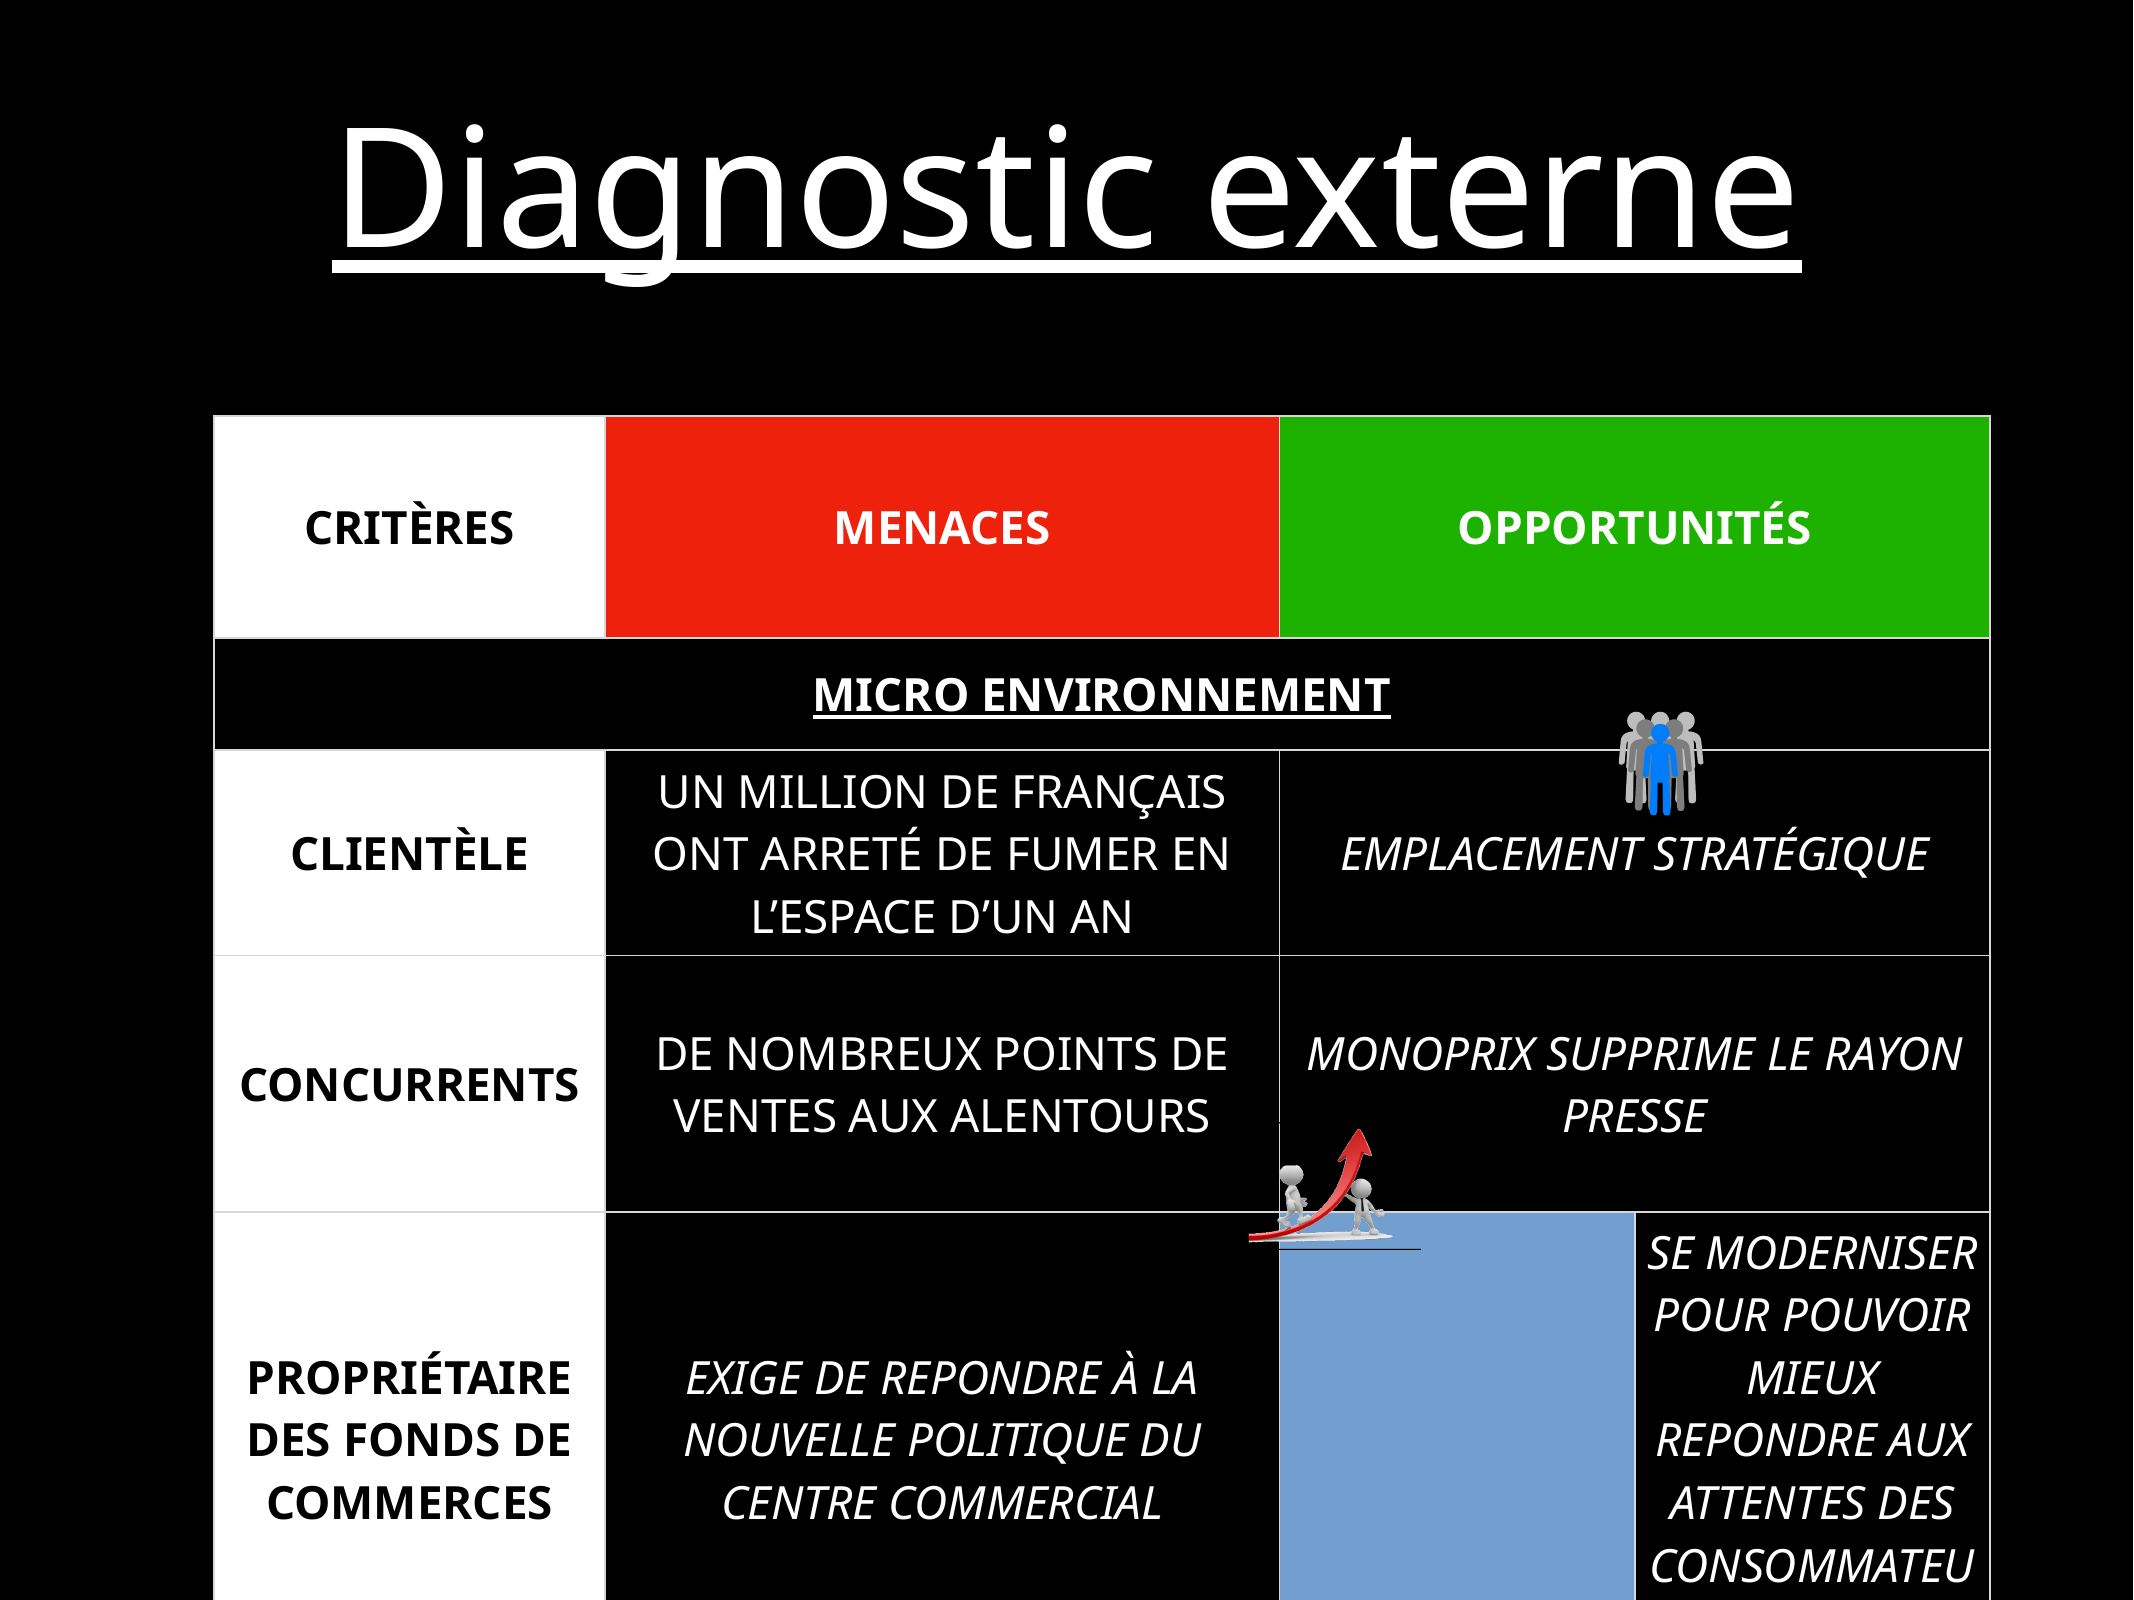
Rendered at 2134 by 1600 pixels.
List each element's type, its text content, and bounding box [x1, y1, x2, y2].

table_cell SE MODERNISER POUR POUVOIR MIEUX REPONDRE AUX ATTENTES DES CONSOMMATEURS [1636, 1213, 1989, 1600]
title Diagnostic externe [155, 3, 1978, 359]
picture [1612, 705, 1711, 822]
table_cell DE NOMBREUX POINTS DE VENTES AUX ALENTOURS [606, 956, 1279, 1211]
table_cell PROPRIÉTAIRE DES FONDS DE COMMERCES [215, 1213, 604, 1600]
table_cell UN MILLION DE FRANÇAIS ONT ARRETÉ DE FUMER EN L’ESPACE D’UN AN [606, 751, 1279, 955]
table_cell CLIENTÈLE [215, 751, 604, 955]
table_header CRITÈRES [215, 417, 604, 637]
table_header MENACES [606, 417, 1279, 637]
table_cell EXIGE DE REPONDRE À LA NOUVELLE POLITIQUE DU CENTRE COMMERCIAL [606, 1213, 1279, 1600]
table_cell EMPLACEMENT STRATÉGIQUE [1280, 751, 1989, 955]
table_cell MONOPRIX SUPPRIME LE RAYON PRESSE [1280, 956, 1989, 1211]
picture [1222, 1122, 1421, 1250]
table_cell MICRO ENVIRONNEMENT [215, 639, 1989, 749]
table_header OPPORTUNITÉS [1280, 417, 1989, 637]
table_cell CONCURRENTS [215, 956, 604, 1211]
